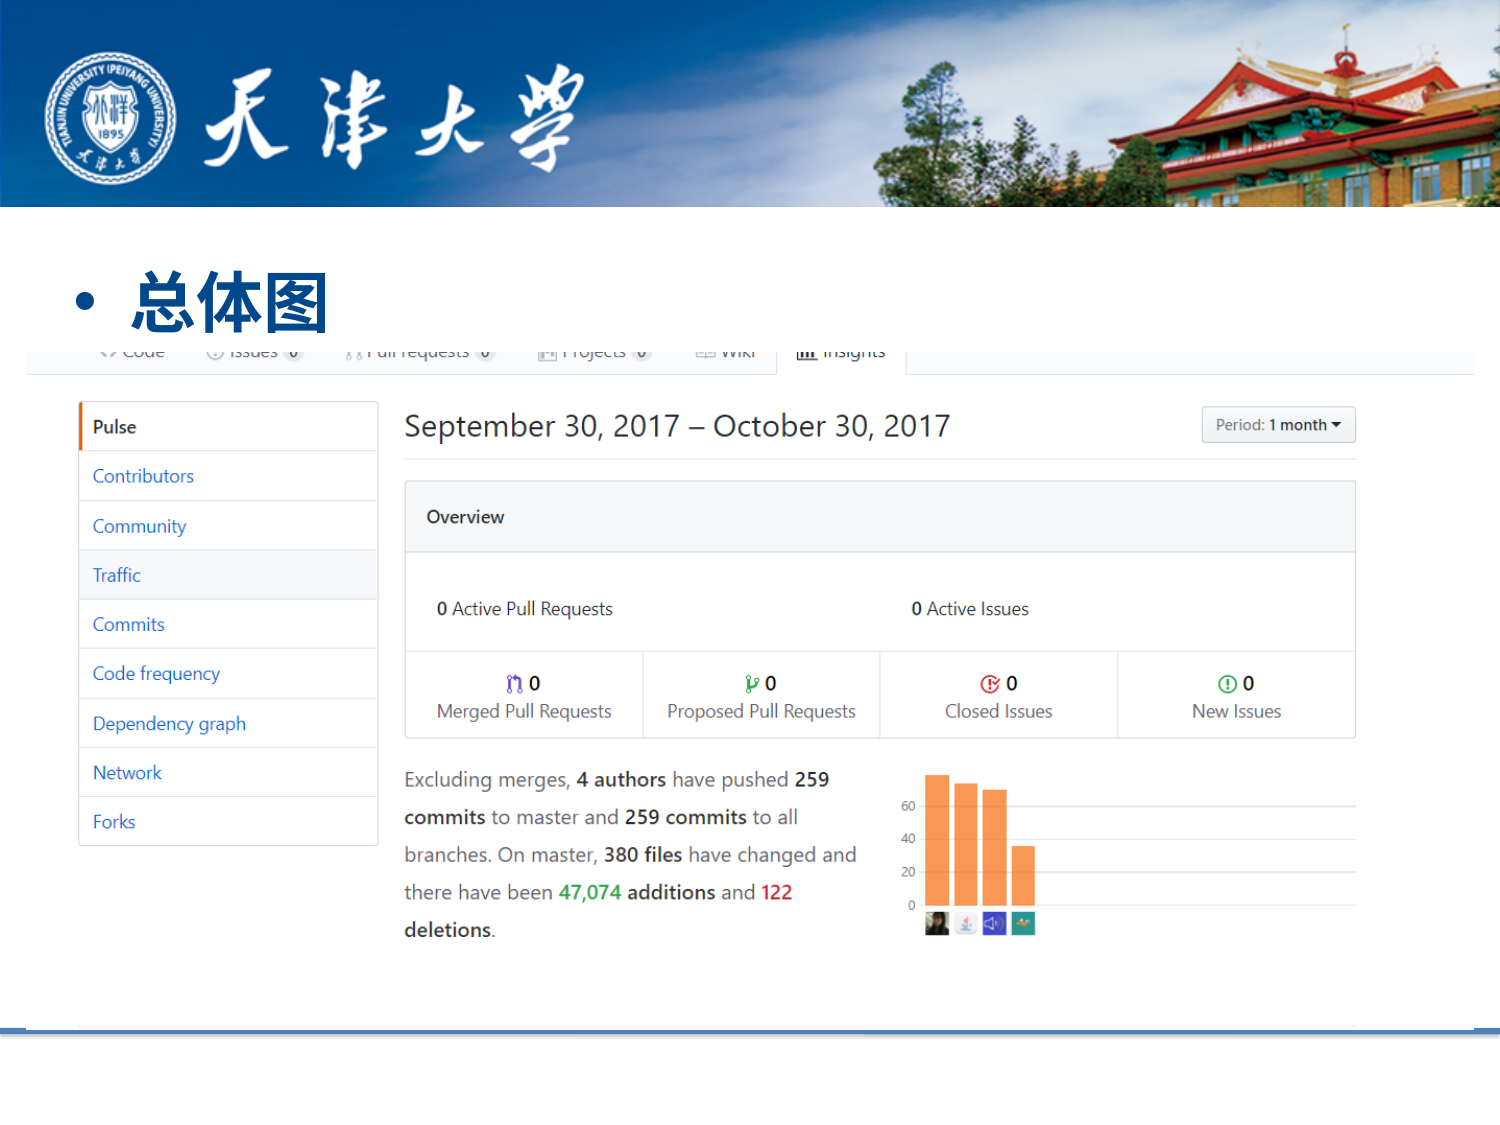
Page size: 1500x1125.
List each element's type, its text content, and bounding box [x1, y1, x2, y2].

picture [26, 352, 1474, 1030]
picture [0, 0, 1500, 207]
list 总体图 [58, 253, 1382, 351]
